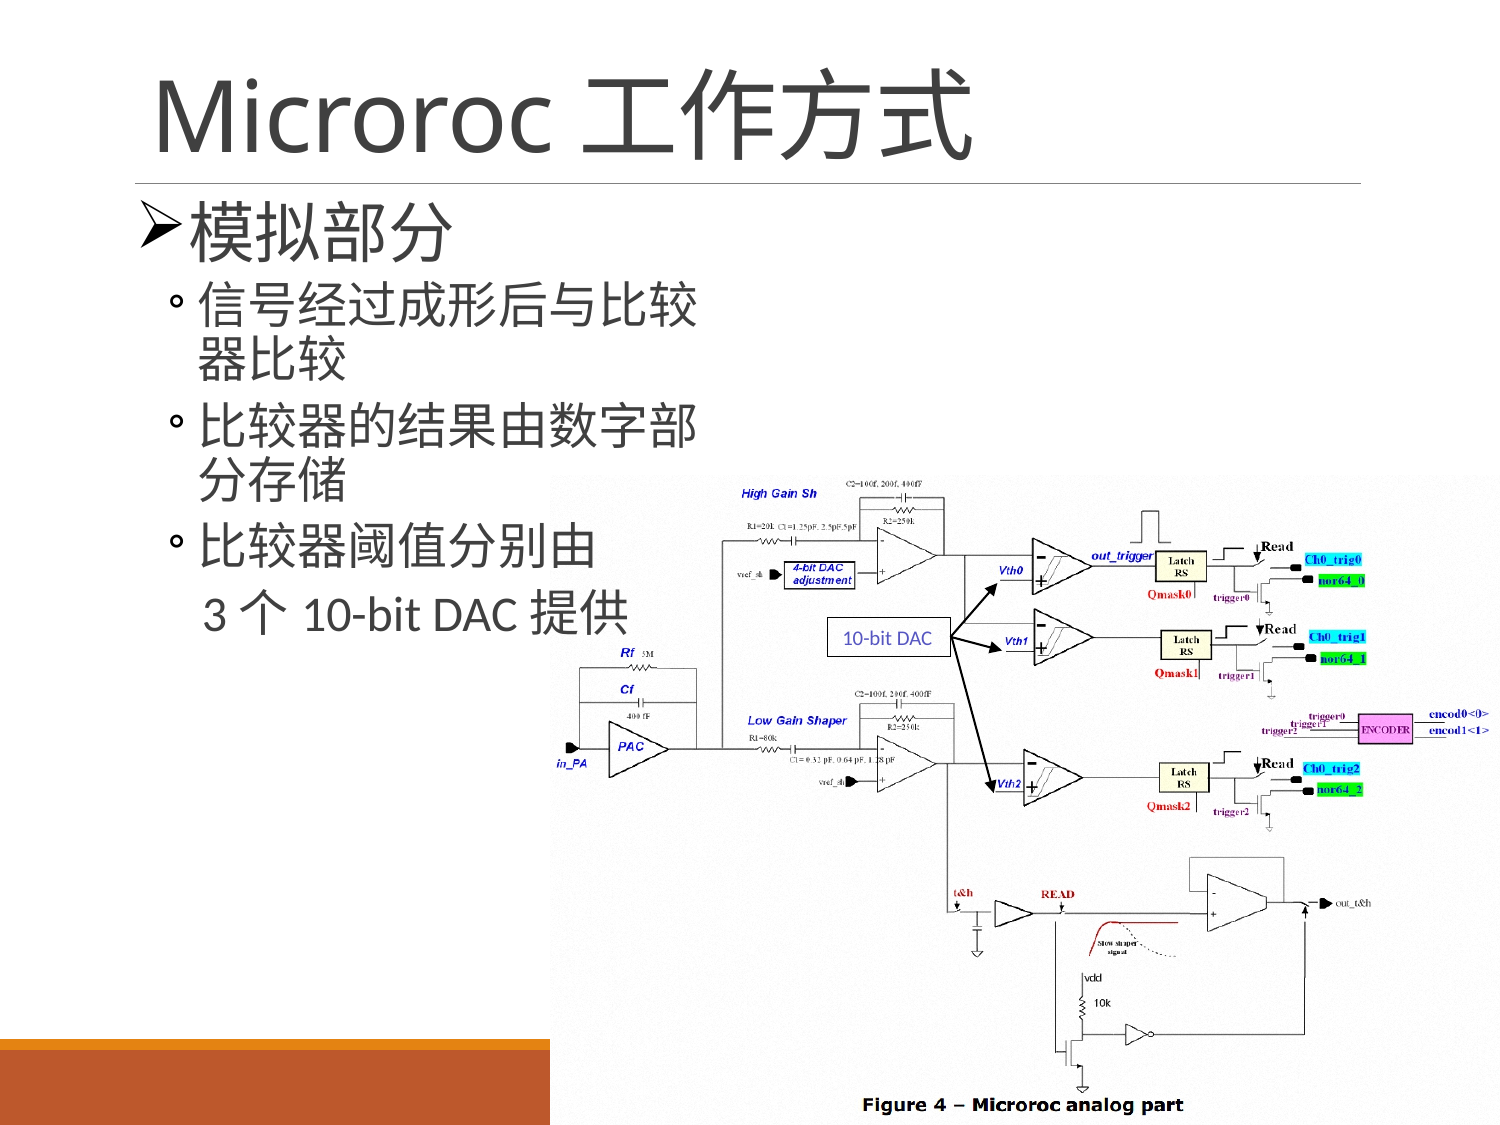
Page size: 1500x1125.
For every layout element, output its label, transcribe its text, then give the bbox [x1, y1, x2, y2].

title Microroc工作方式 [135, 47, 1373, 181]
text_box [549, 474, 1500, 1125]
list 模拟部分 信号经过成形后与比较器比较 比较器的结果由数字部分存储 比较器阈值分别由 3个10-bit DAC提供 [135, 192, 724, 963]
